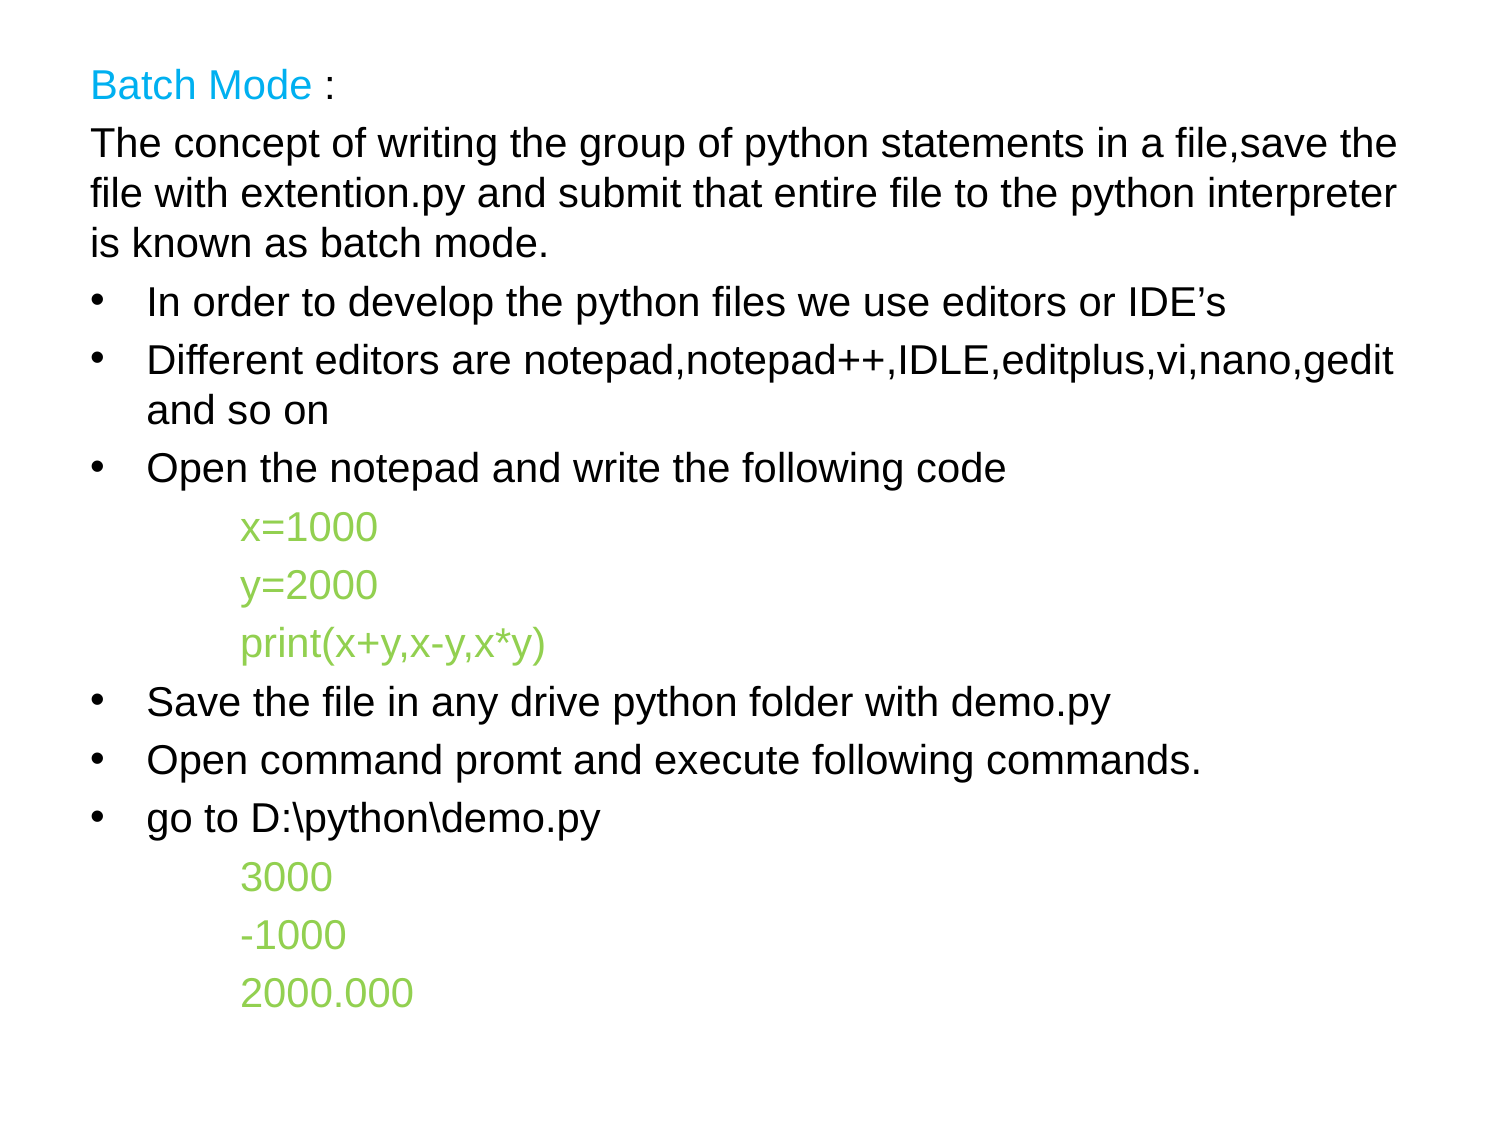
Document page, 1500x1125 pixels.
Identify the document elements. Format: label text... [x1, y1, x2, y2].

list Batch Mode : The concept of writing the group of python statements in a file,save the file with extention.py and submit that entire file to the python interpreter is known as batch mode. In order to develop the python files we use editors or IDE’s Different editors are notepad,notepad++,IDLE,editplus,vi,nano,gedit and so on Open the notepad and write the following code x=1000 y=2000 print(x+y,x-y,x*y) Save the file in any drive python folder with demo.py Open command promt and execute following commands. go to D:\python\demo.py 3000 -1000 2000.000 [75, 50, 1425, 1088]
